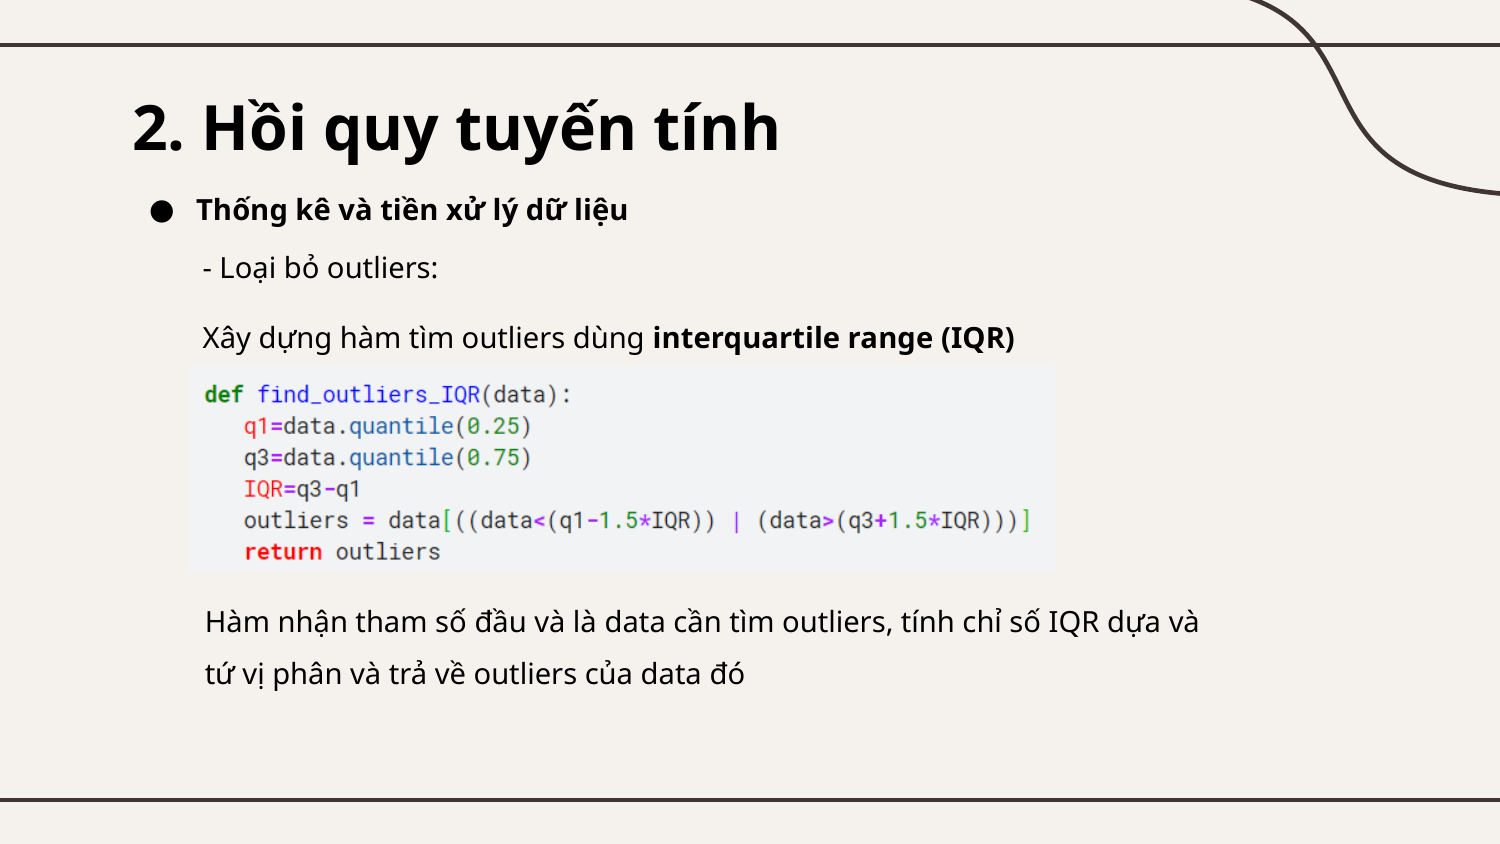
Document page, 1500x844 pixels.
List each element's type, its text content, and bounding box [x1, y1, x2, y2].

title 2. Hồi quy tuyến tính [116, 72, 890, 167]
text_box - Loại bỏ outliers: Xây dựng hàm tìm outliers dùng interquartile range (IQR) [187, 234, 1242, 375]
picture [187, 366, 1056, 571]
text_box Hàm nhận tham số đầu và là data cần tìm outliers, tính chỉ số IQR dựa và tứ vị phân và trả về outliers của data đó [170, 570, 1226, 712]
text_box Thống kê và tiền xử lý dữ liệu [134, 176, 1464, 246]
